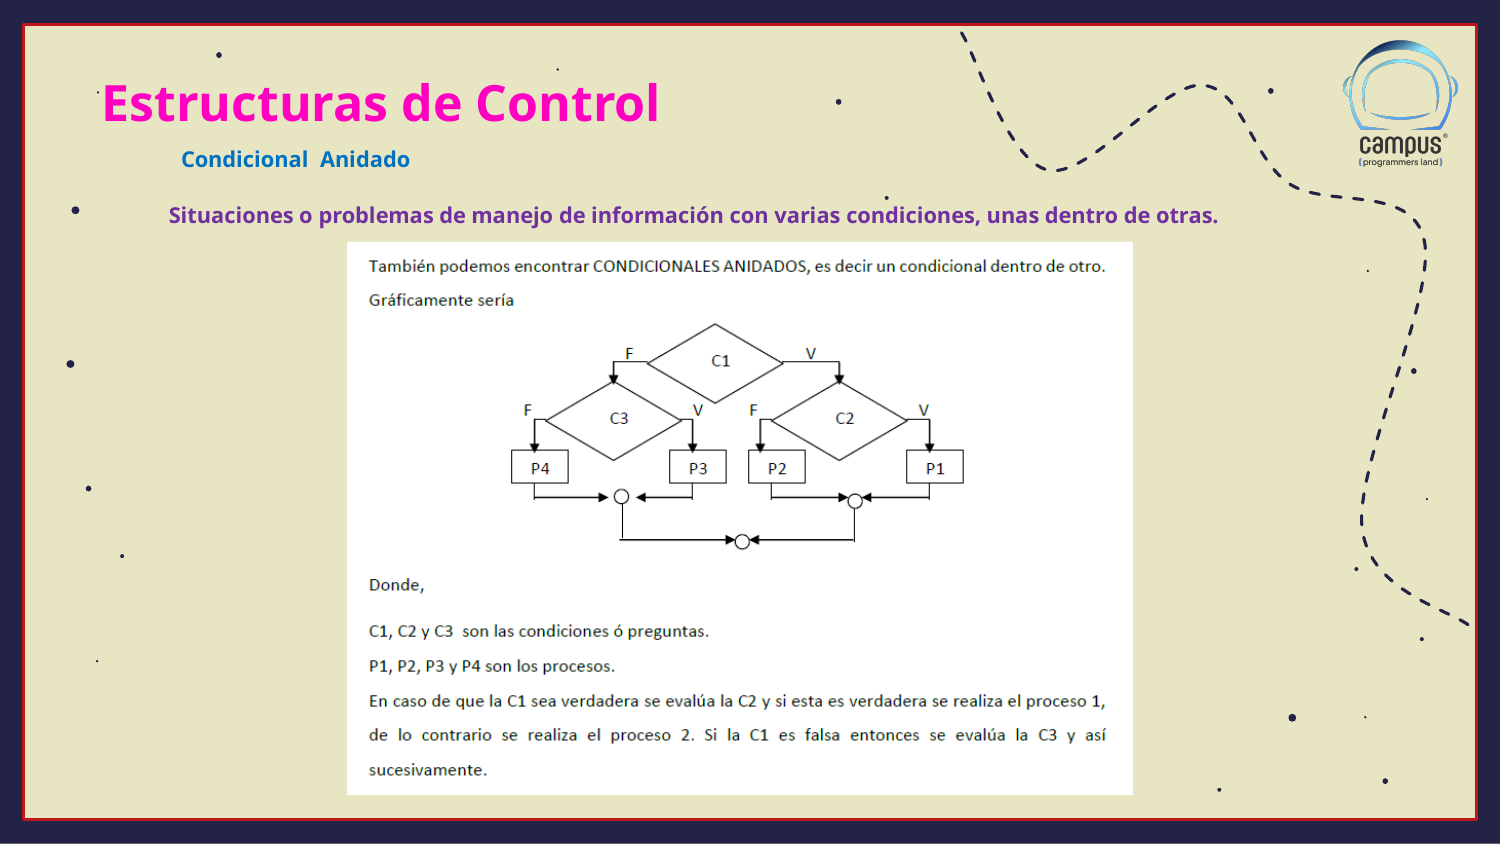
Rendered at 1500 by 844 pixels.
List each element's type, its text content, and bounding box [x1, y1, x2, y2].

picture [1310, 13, 1491, 194]
text_box Situaciones o problemas de manejo de información con varias condiciones, unas dentro de otras. [153, 194, 1361, 236]
text_box Estructuras de Control [86, 63, 851, 139]
picture [346, 242, 1133, 795]
text_box Condicional Anidado [166, 139, 699, 180]
